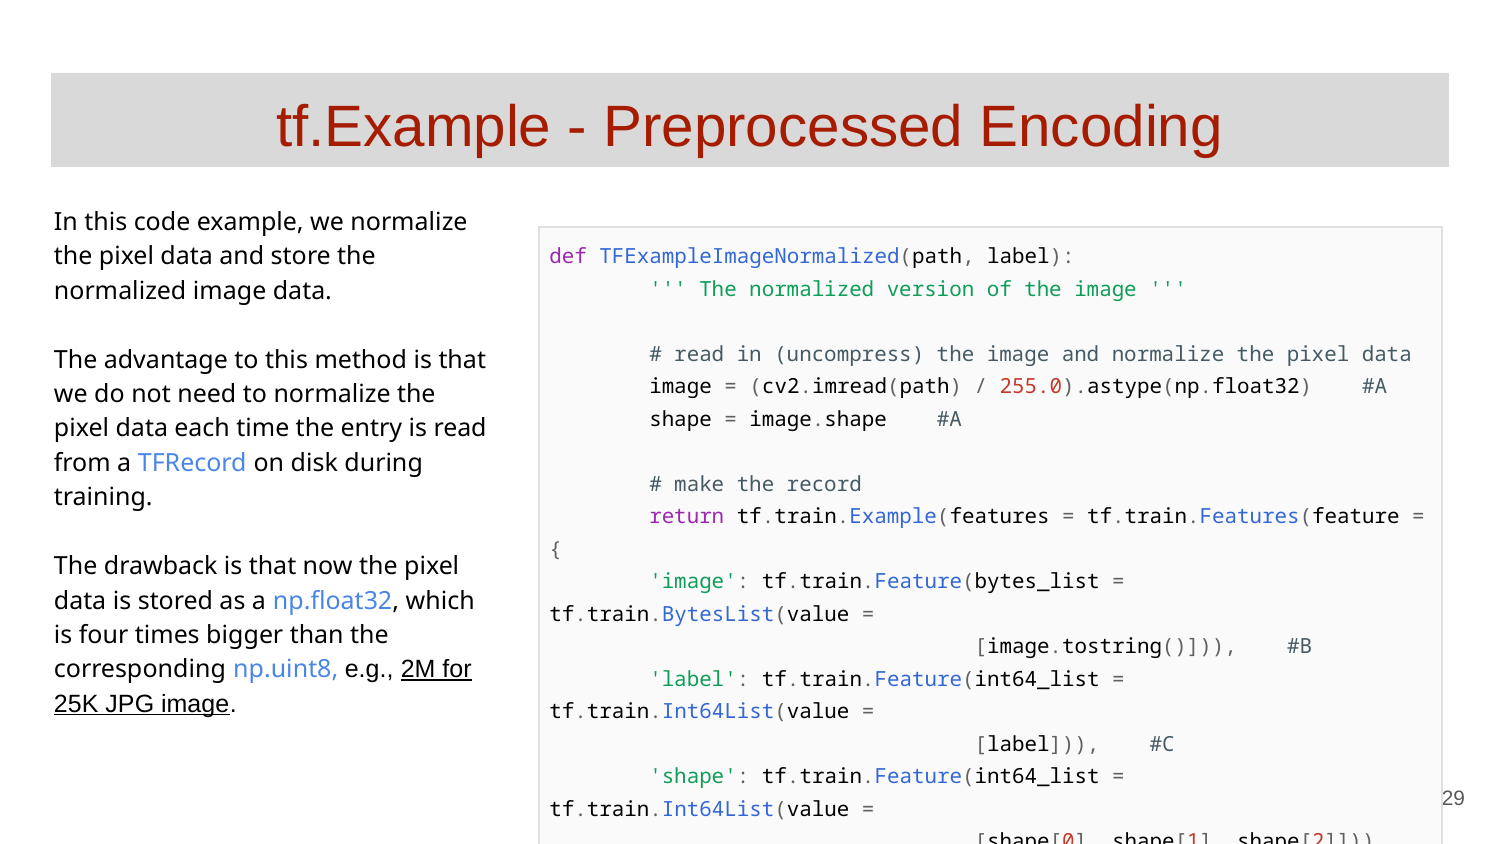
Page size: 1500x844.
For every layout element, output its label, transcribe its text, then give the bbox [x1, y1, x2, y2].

text_box [51, 176, 1443, 235]
slide_number ‹#› [1443, 764, 1480, 830]
title tf.Example - Preprocessed Encoding [51, 72, 1449, 167]
text_box In this code example, we normalize the pixel data and store the normalized image data. The advantage to this method is that we do not need to normalize the pixel data each time the entry is read from a TFRecord on disk during training. The drawback is that now the pixel data is stored as a np.float32, which is four times bigger than the corresponding np.uint8, e.g., 2M for 25K JPG image. [39, 185, 513, 830]
table_header def TFExampleImageNormalized(path, label): ''' The normalized version of the image ''' # read in (uncompress) the image and normalize the pixel data image = (cv2.imread(path) / 255.0).astype(np.float32) #A shape = image.shape #A # make the record return tf.train.Example(features = tf.train.Features(feature = { 'image': tf.train.Feature(bytes_list = tf.train.BytesList(value = [image.tostring()])), #B 'label': tf.train.Feature(int64_list = tf.train.Int64List(value = [label])), #C 'shape': tf.train.Feature(int64_list = tf.train.Int64List(value = [shape[0], shape[1], shape[2]])) #D })) example = TFExampleImageNormalized('example.jpg', 0) [540, 228, 1441, 844]
